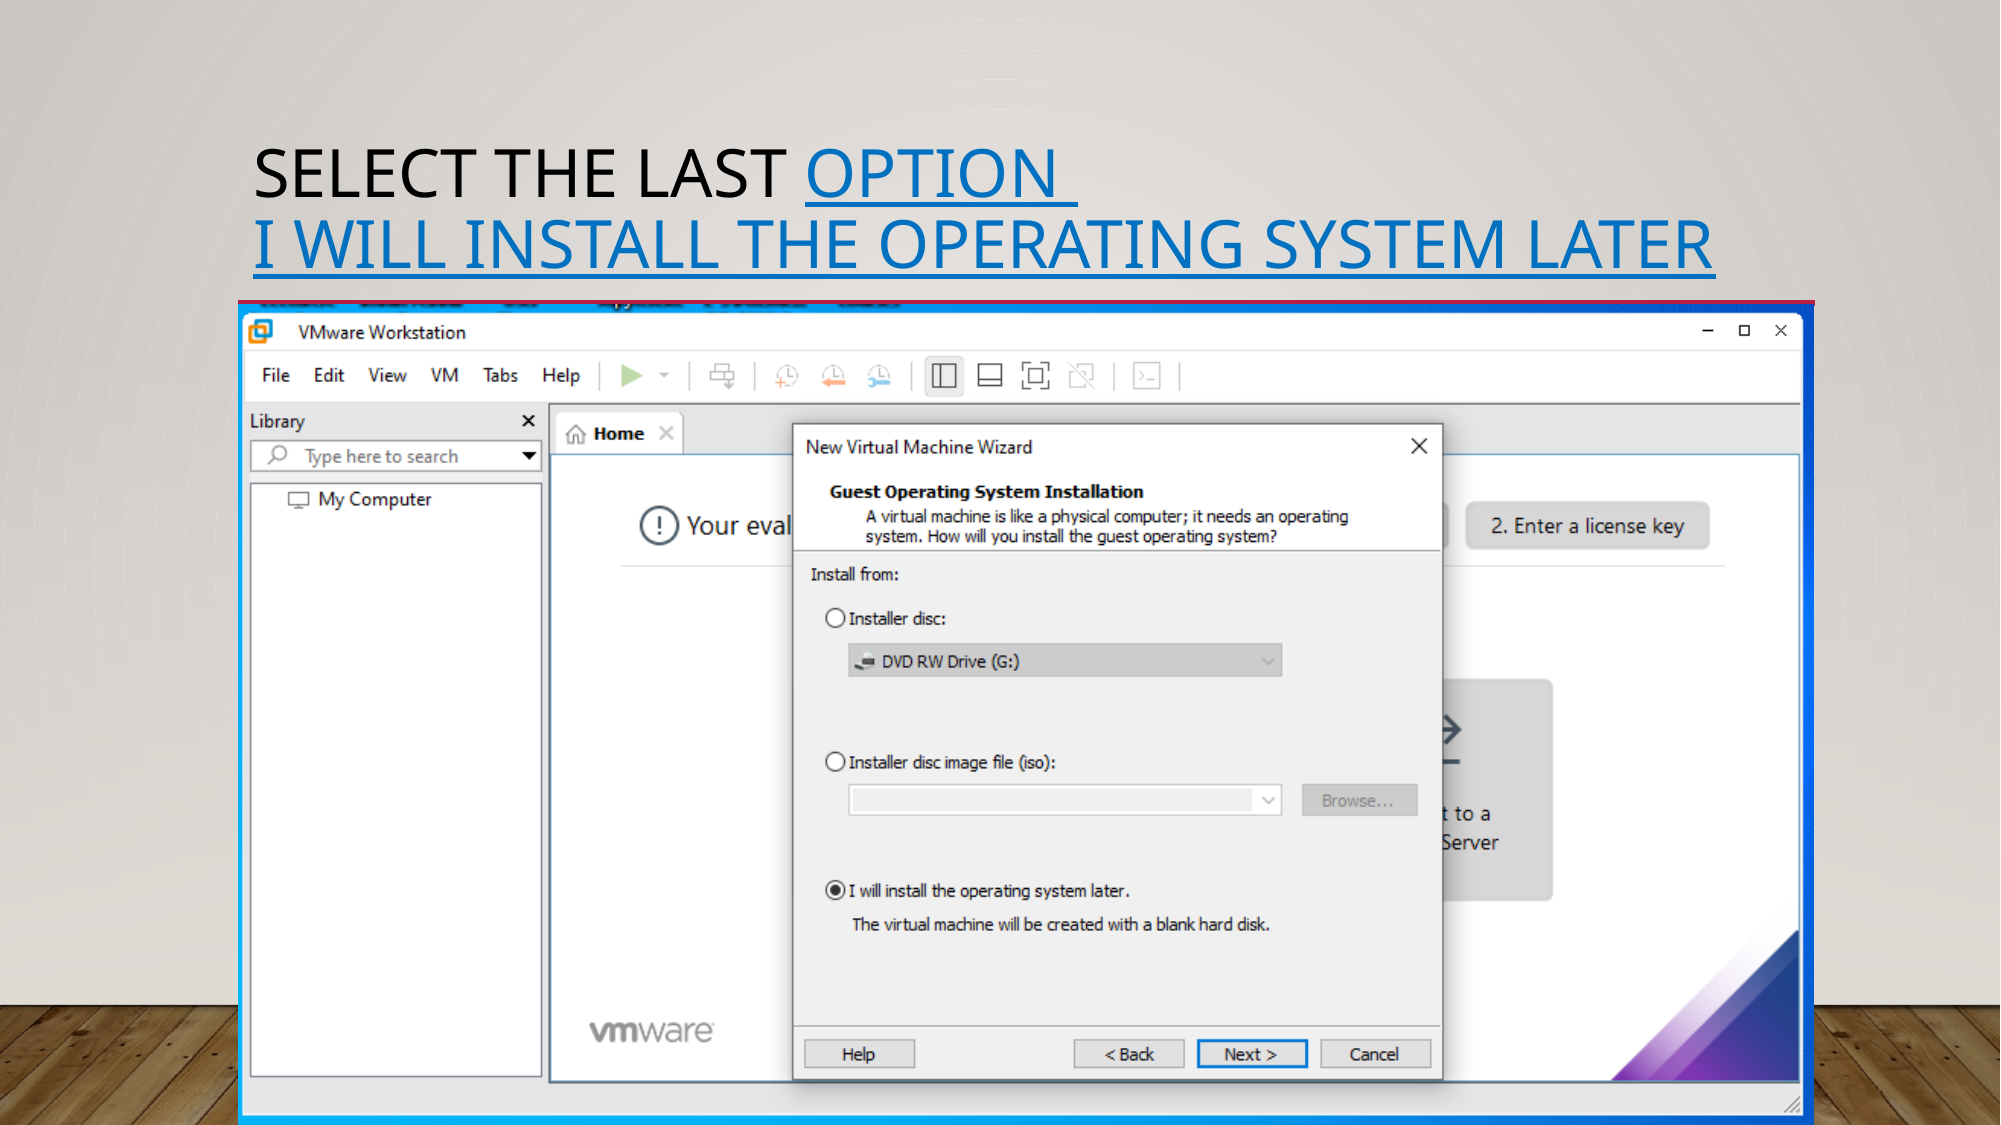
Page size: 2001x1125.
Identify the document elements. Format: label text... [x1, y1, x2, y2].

title Select the last option I will install the operating system later [238, 131, 1814, 303]
picture [243, 303, 2000, 1125]
picture [0, 1005, 237, 1125]
